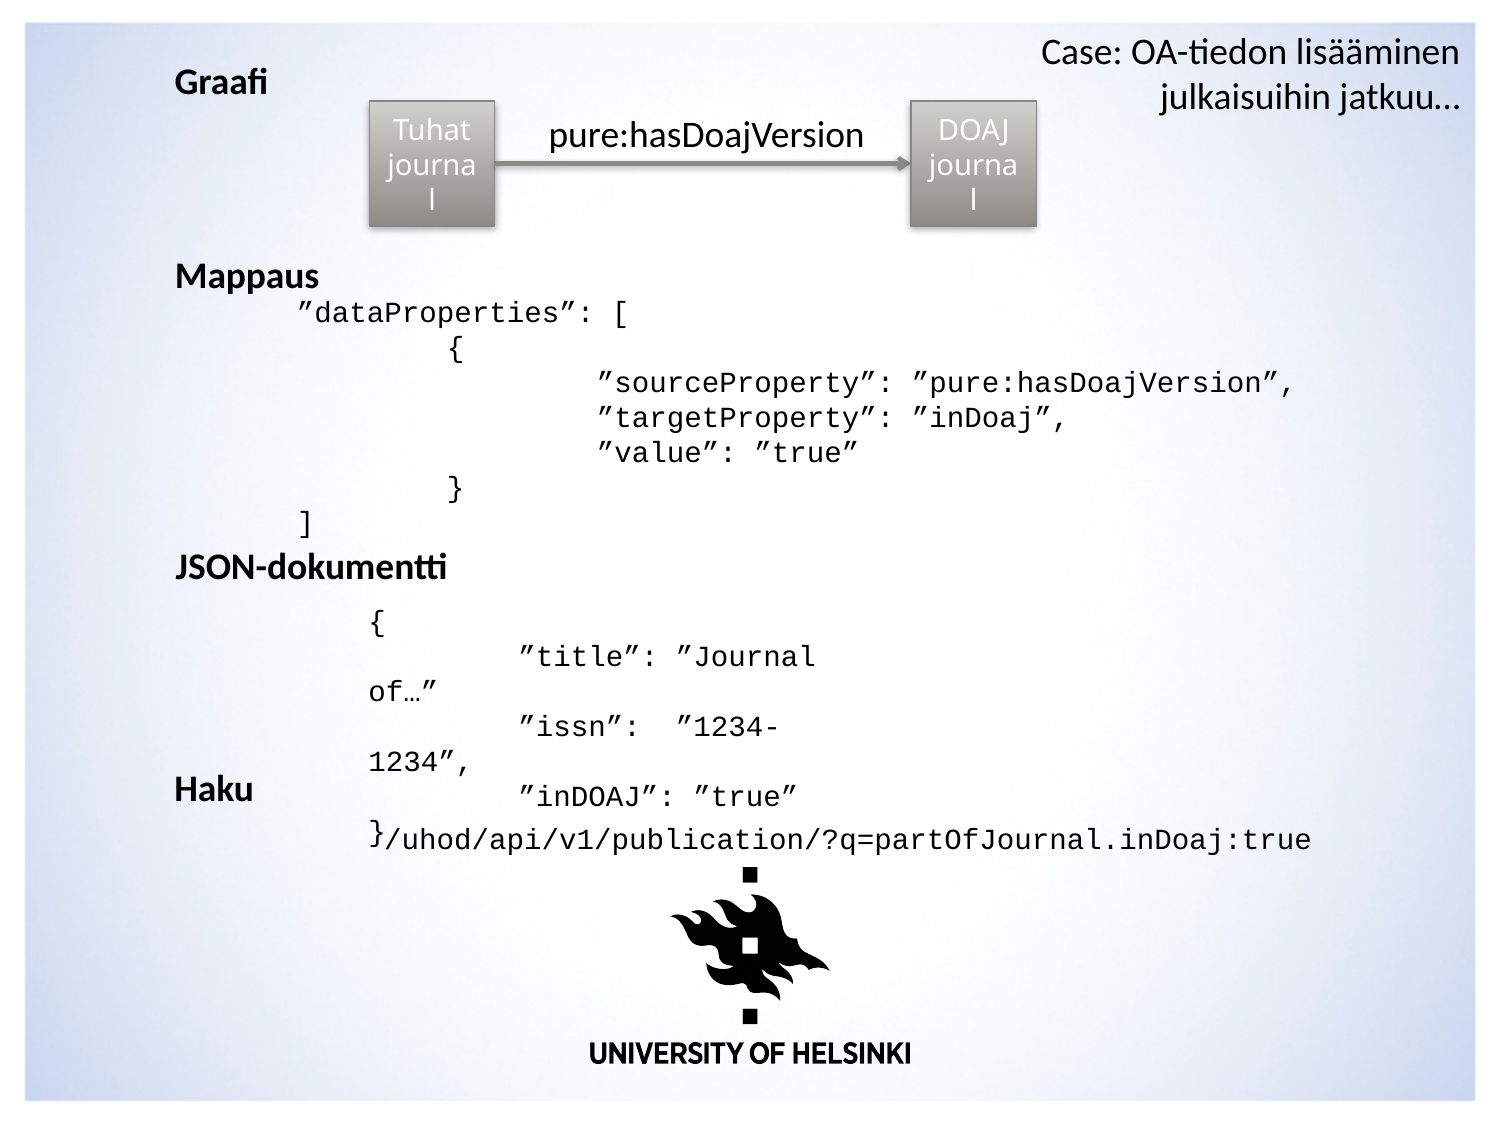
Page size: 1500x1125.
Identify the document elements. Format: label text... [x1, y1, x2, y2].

text_box ”dataProperties”: [ { ”sourceProperty”: ”pure:hasDoajVersion”, ”targetProperty”: ”inDoaj”, ”value”: ”true” } ] [282, 285, 1312, 546]
text_box { ”title”: ”Journal of…” ”issn”: ”1234-1234”, ”inDOAJ”: ”true” } [353, 594, 898, 855]
text_box Graafi [159, 49, 284, 110]
text_box Mappaus [159, 243, 335, 304]
text_box DOAJ journal [910, 125, 1037, 227]
text_box /uhod/api/v1/publication/?q=partOfJournal.inDoaj:true [369, 812, 1416, 863]
text_box Case: OA-tiedon lisääminen julkaisuihin jatkuu… [848, 19, 1476, 125]
text_box Tuhat journal [369, 100, 495, 227]
text_box Haku [159, 756, 269, 817]
text_box pure:hasDoajVersion [533, 102, 880, 162]
picture [0, 0, 1500, 1125]
text_box JSON-dokumentti [160, 534, 463, 595]
